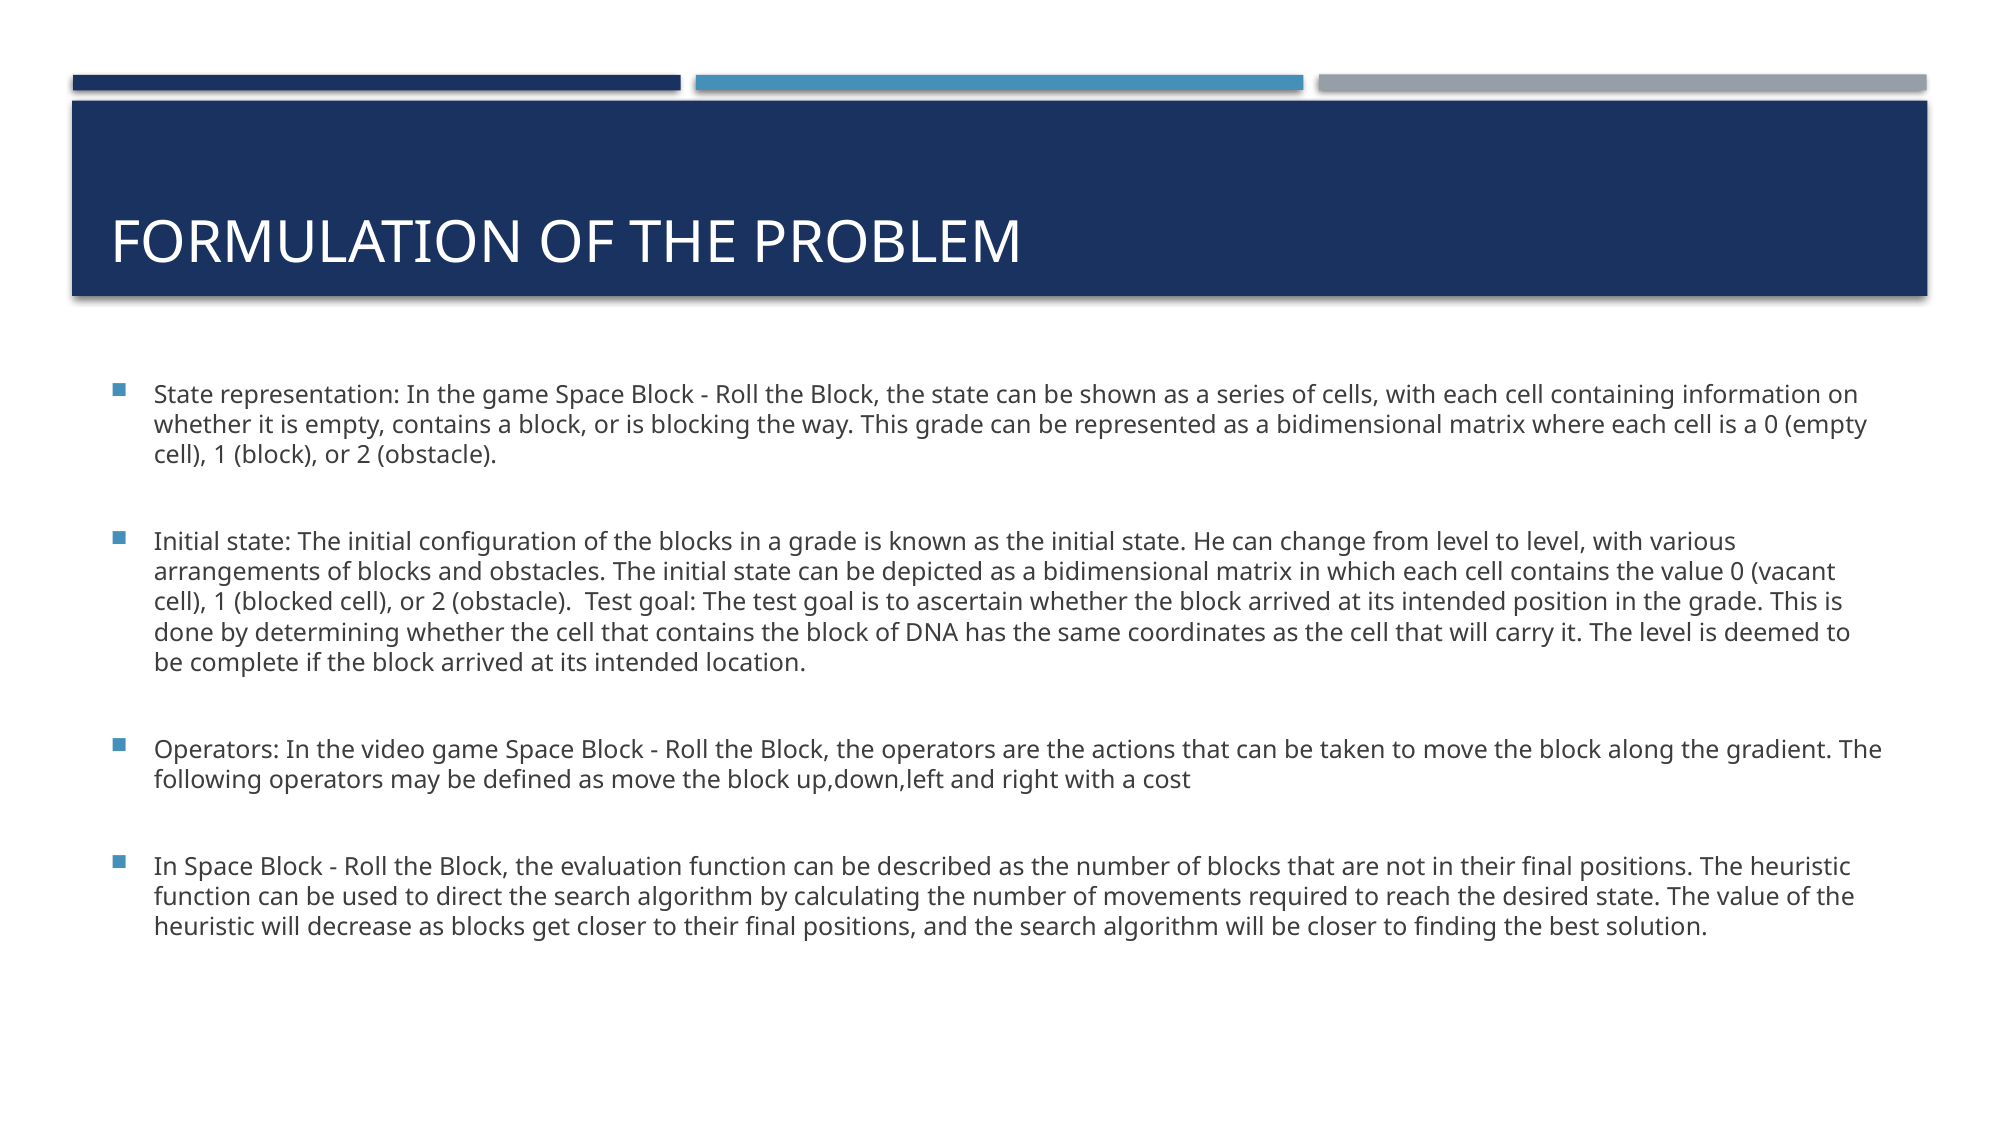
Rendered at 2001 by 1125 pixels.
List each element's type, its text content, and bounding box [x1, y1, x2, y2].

title Formulation of the problem [95, 115, 1905, 282]
list State representation: In the game Space Block - Roll the Block, the state can be shown as a series of cells, with each cell containing information on whether it is empty, contains a block, or is blocking the way. This grade can be represented as a bidimensional matrix where each cell is a 0 (empty cell), 1 (block), or 2 (obstacle). Initial state: The initial configuration of the blocks in a grade is known as the initial state. He can change from level to level, with various arrangements of blocks and obstacles. The initial state can be depicted as a bidimensional matrix in which each cell contains the value 0 (vacant cell), 1 (blocked cell), or 2 (obstacle). Test goal: The test goal is to ascertain whether the block arrived at its intended position in the grade. This is done by determining whether the cell that contains the block of DNA has the same coordinates as the cell that will carry it. The level is deemed to be complete if the block arrived at its intended location. Operators: In the video game Space Block - Roll the Block, the operators are the actions that can be taken to move the block along the gradient. The following operators may be defined as move the block up,down,left and right with a cost In Space Block - Roll the Block, the evaluation function can be described as the number of blocks that are not in their final positions. The heuristic function can be used to direct the search algorithm by calculating the number of movements required to reach the desired state. The value of the heuristic will decrease as blocks get closer to their final positions, and the search algorithm will be closer to finding the best solution. [95, 357, 1905, 962]
